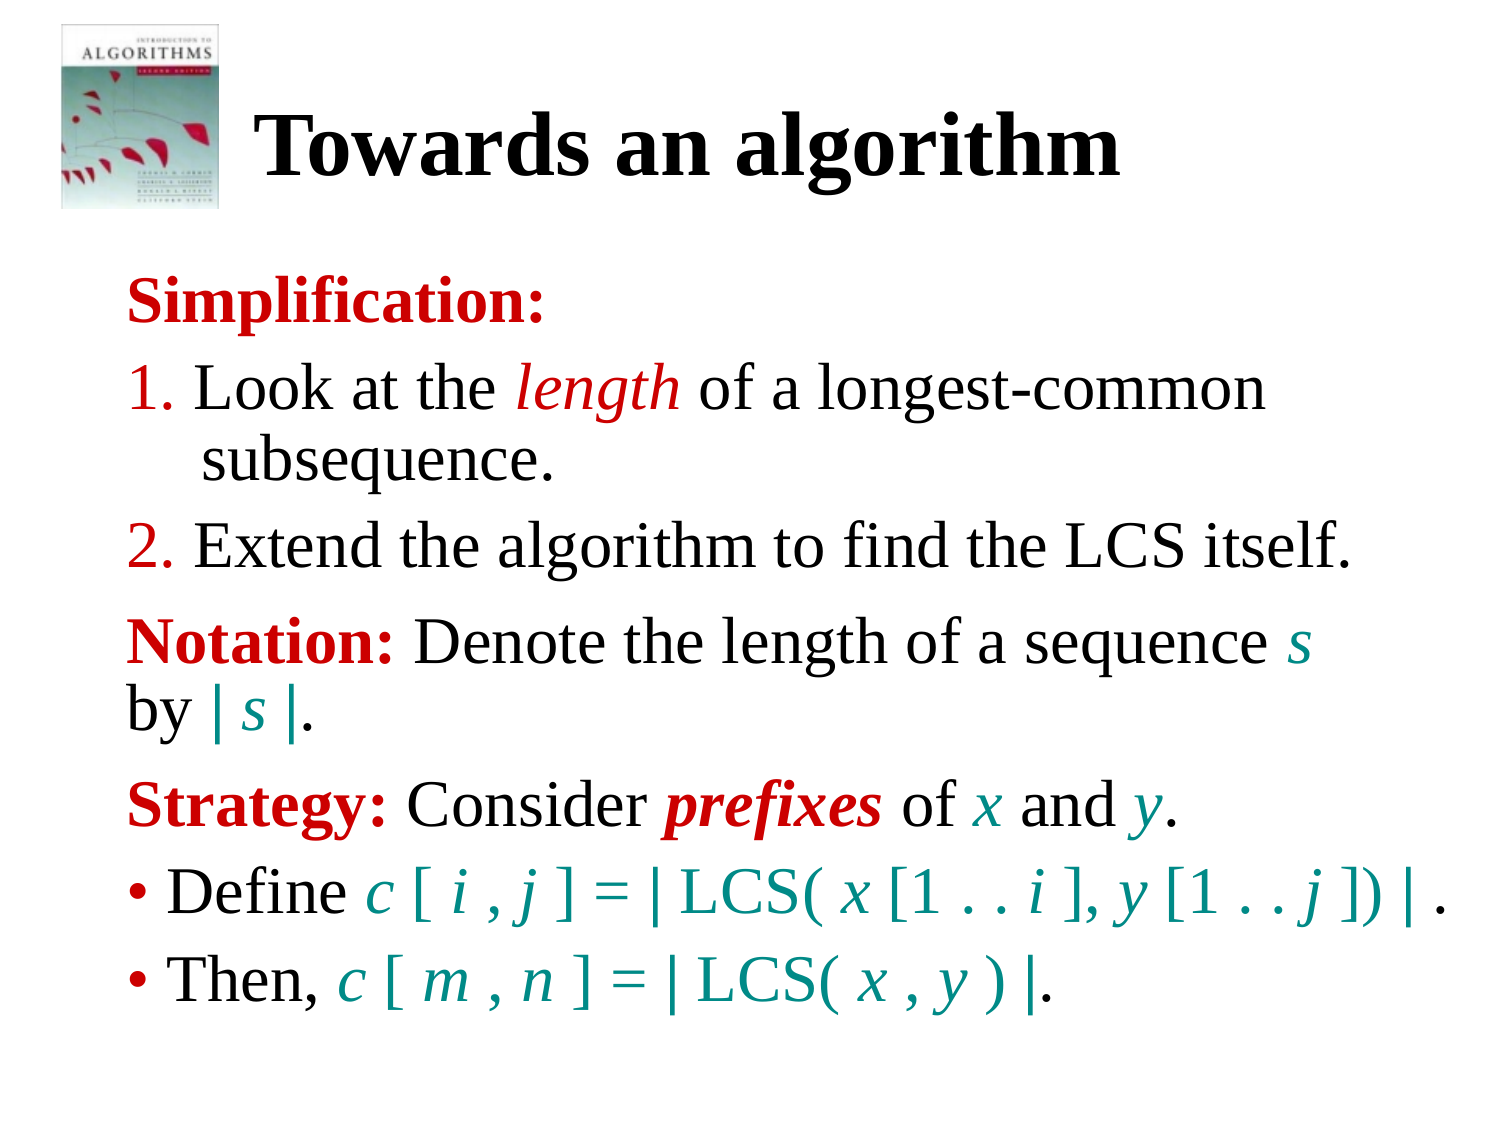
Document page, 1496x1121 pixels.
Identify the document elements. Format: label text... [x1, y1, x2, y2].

picture [60, 24, 219, 209]
text_box Towards an algorithm Simplification: 1. Look at the length of a longest-common subsequence. 2. Extend the algorithm to find the LCS itself. Notation: Denote the length of a sequence s by | s |. Strategy: Consider prefixes of x and y. • Define c [ i , j ] = | LCS( x [1 . . i ], y [1 . . j ]) | . • Then, c [ m , n ] = | LCS( x , y ) |. [126, 93, 1450, 1023]
picture [737, 549, 761, 574]
